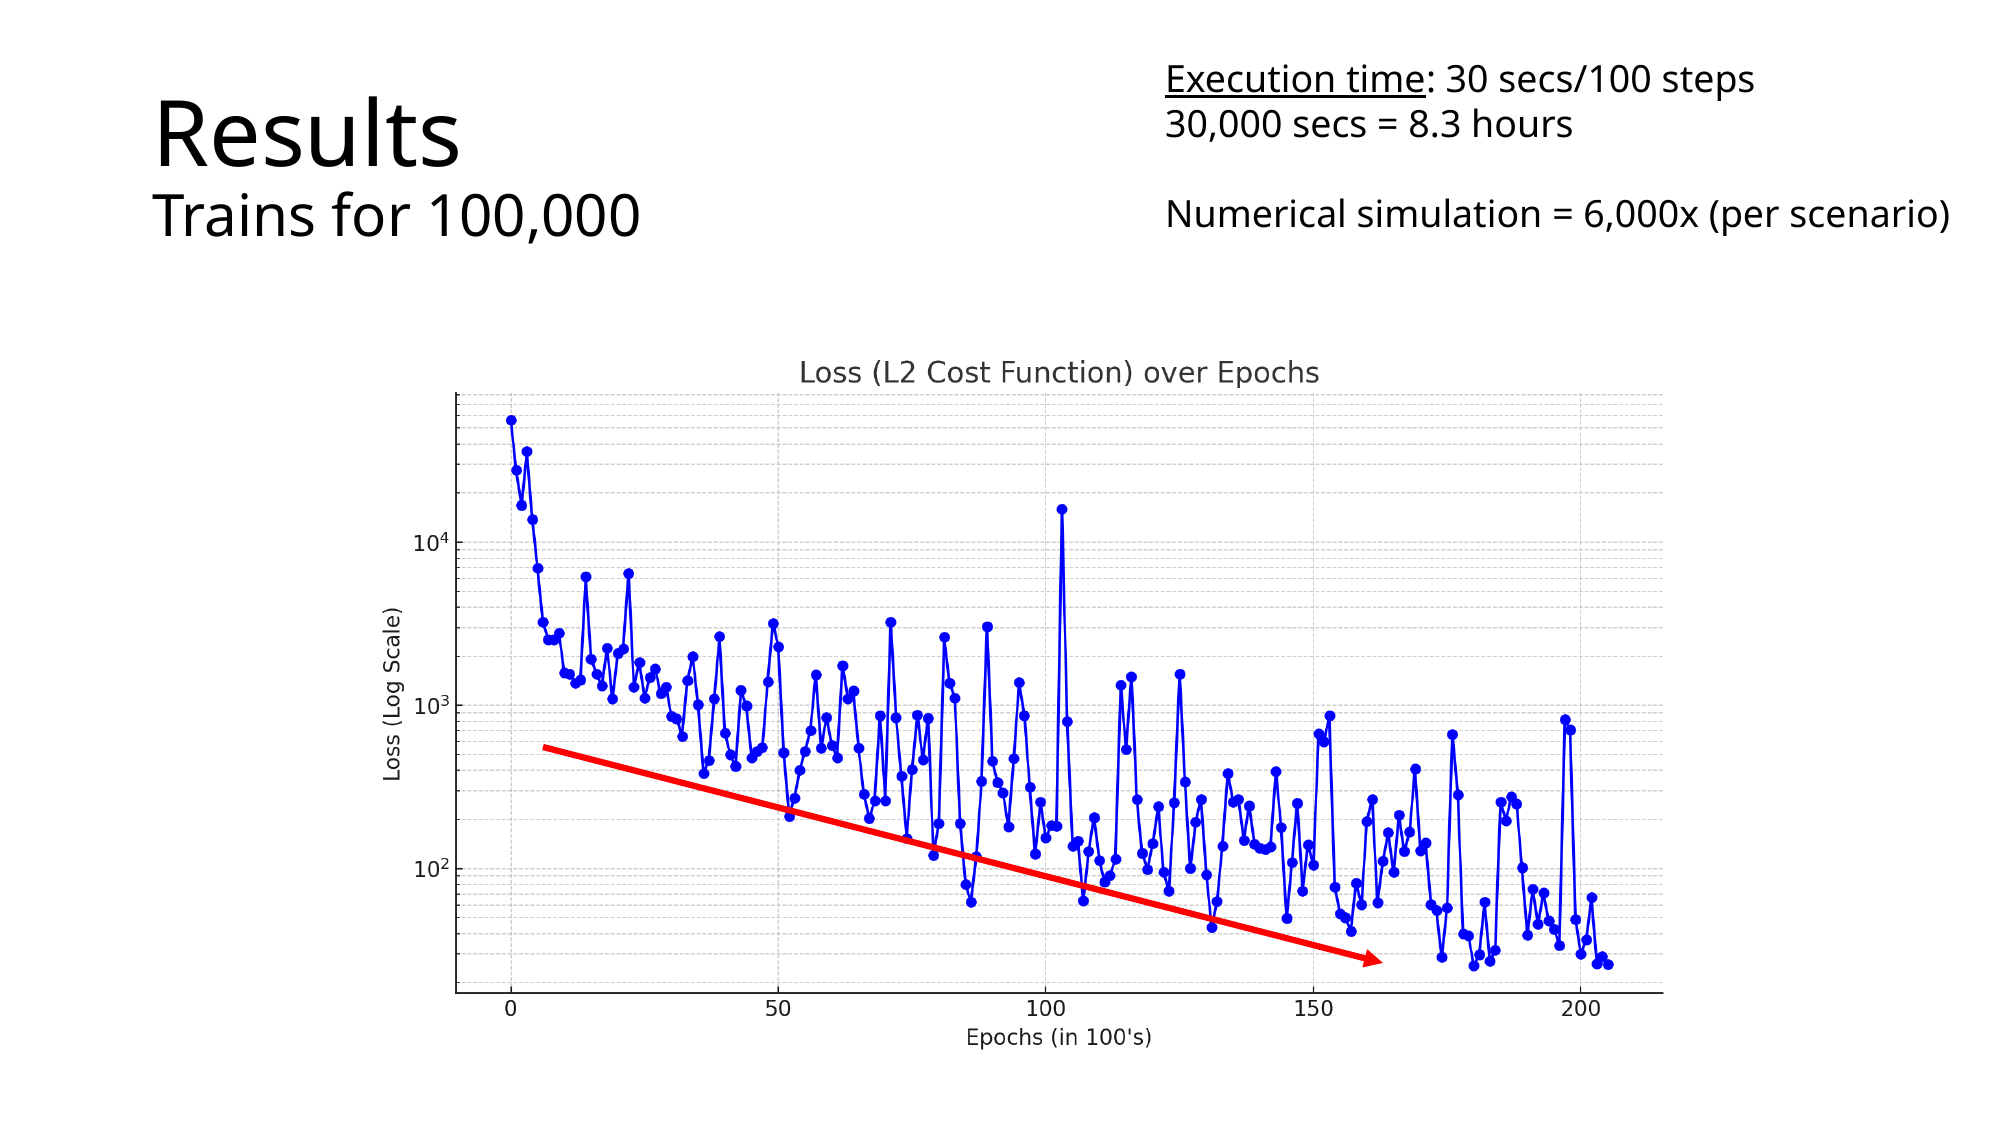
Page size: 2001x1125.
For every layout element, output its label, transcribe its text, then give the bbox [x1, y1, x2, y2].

title Results Trains for 100,000 [137, 59, 1150, 278]
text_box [542, 746, 1384, 964]
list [369, 347, 1676, 1062]
text_box Execution time: 30 secs/100 steps 30,000 secs = 8.3 hours Numerical simulation = 6,000x (per scenario) [1150, 47, 1966, 288]
